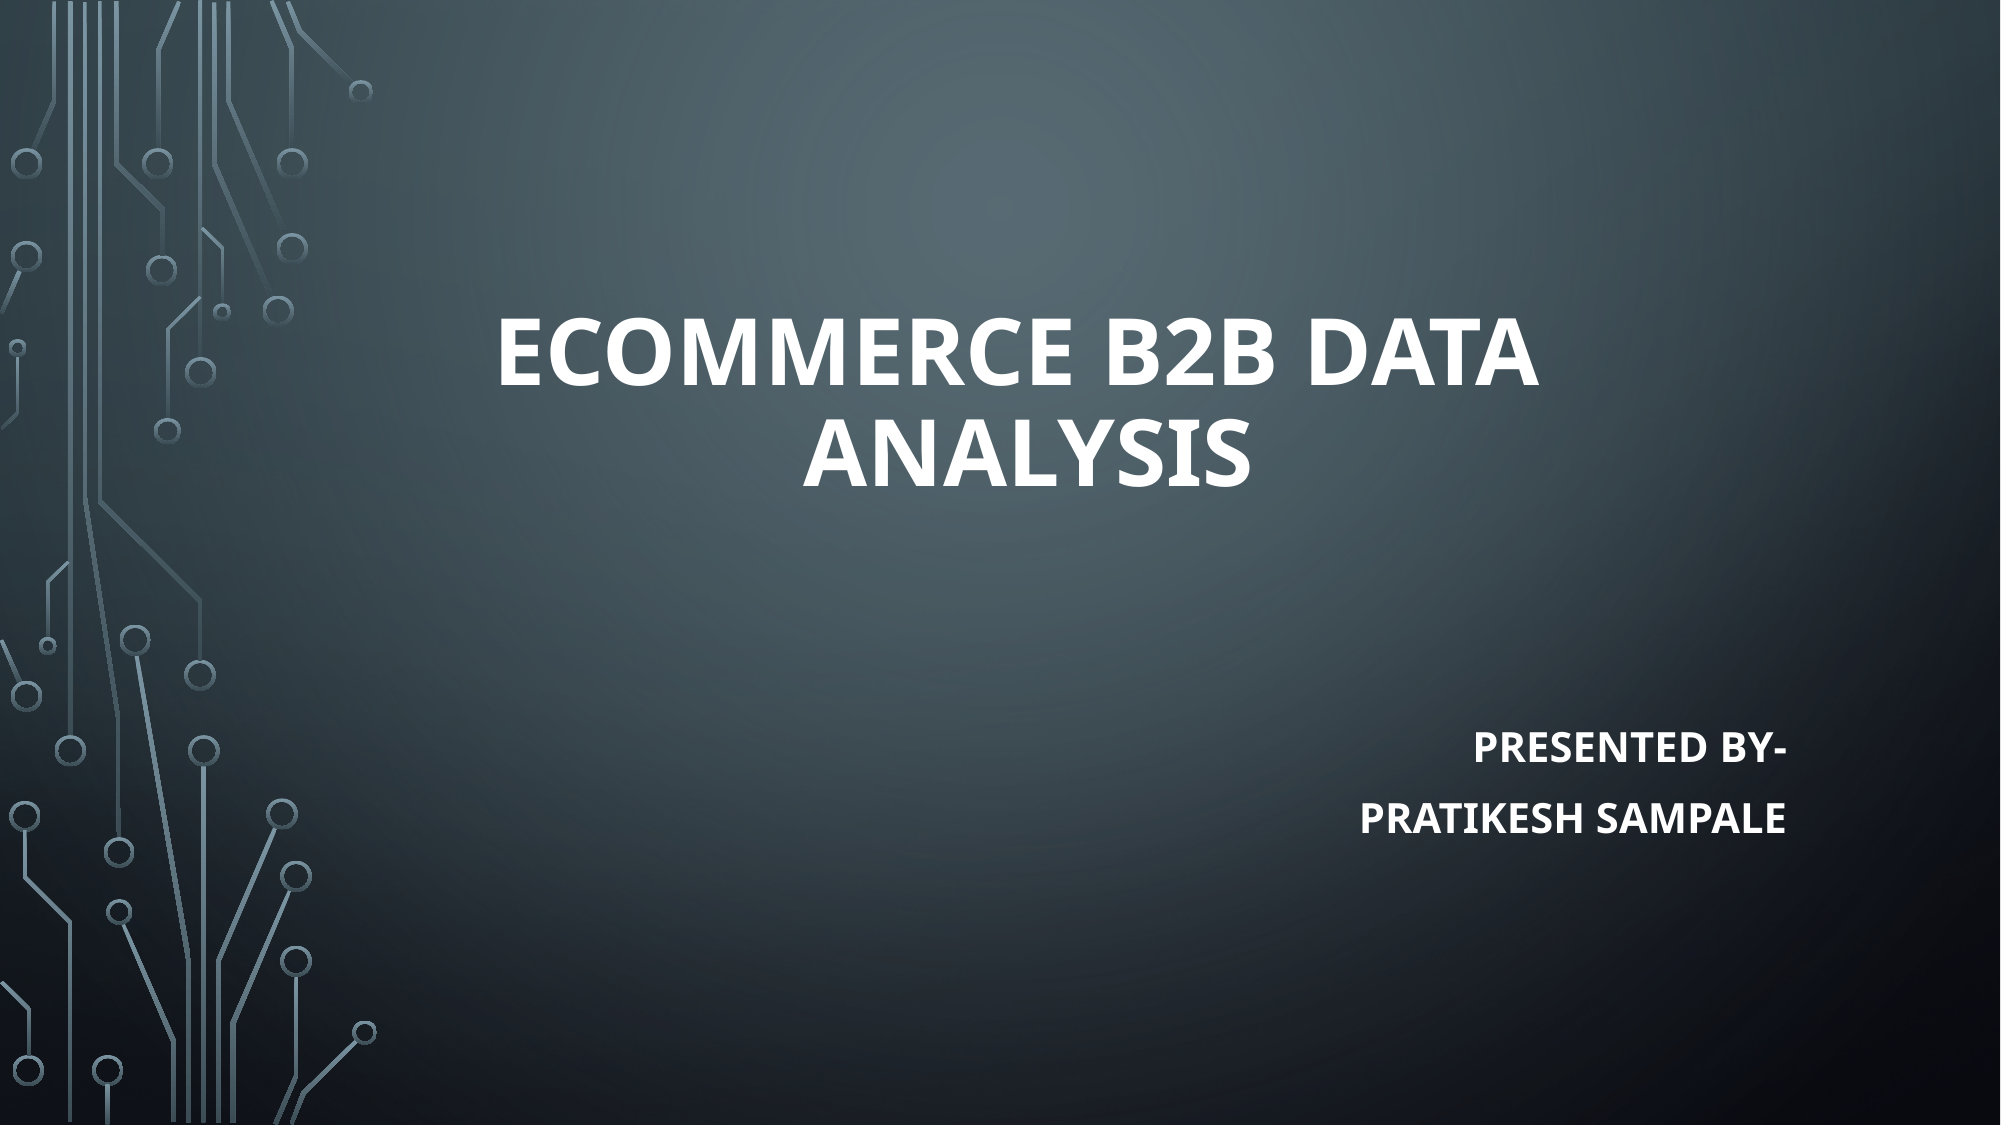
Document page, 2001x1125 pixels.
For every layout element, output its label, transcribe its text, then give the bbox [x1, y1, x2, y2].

subtitle PRESENTED BY- Pratikesh sampale [360, 713, 1803, 1031]
title ecommerce B2B data analysis [307, 94, 1750, 726]
